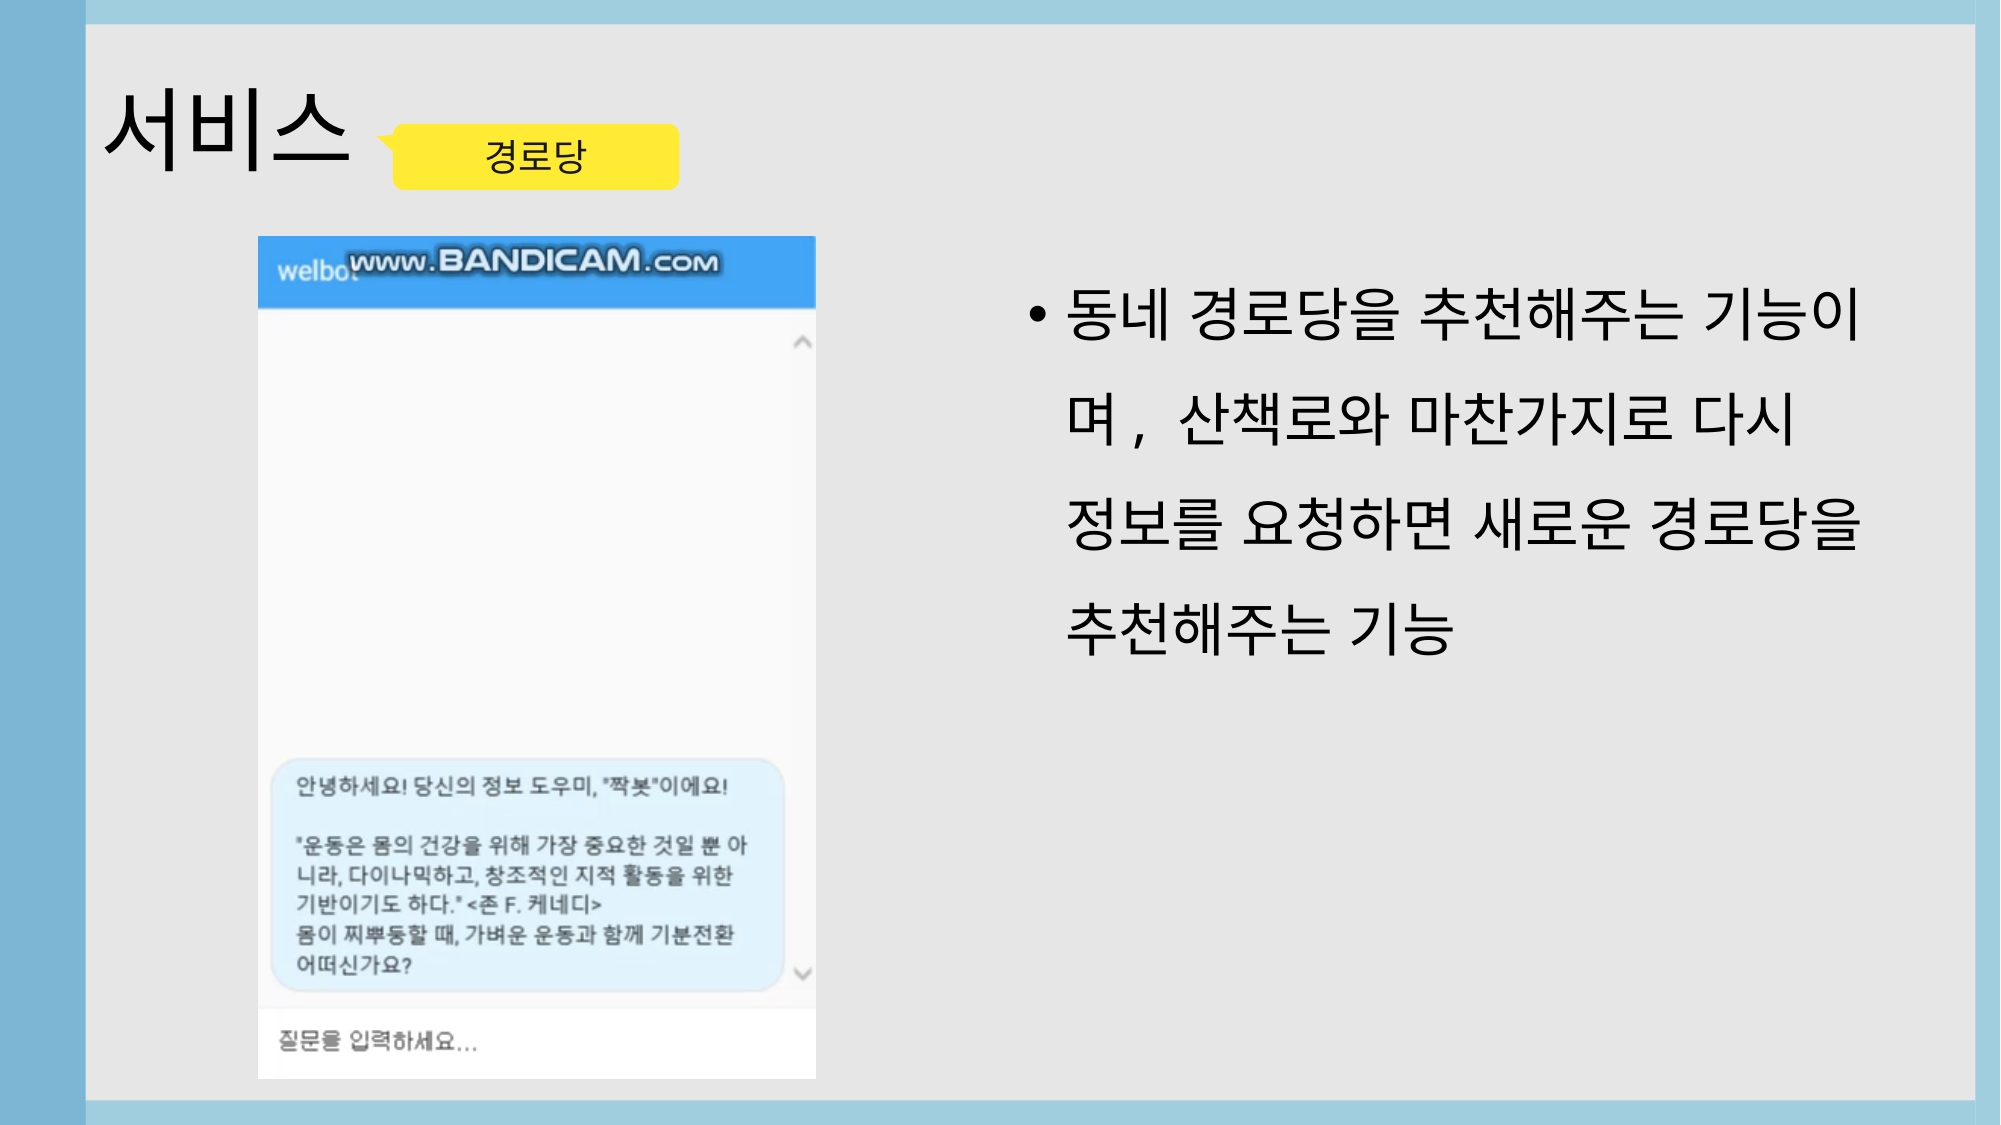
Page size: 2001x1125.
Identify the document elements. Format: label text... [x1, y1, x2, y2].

text_box 경로당 [373, 122, 681, 192]
list 동네 경로당을 추천해주는 기능이며, 산책로와 마찬가지로 다시 정보를 요청하면 새로운 경로당을 추천해주는 기능 [1012, 235, 1946, 1080]
title 서비스 [85, 59, 1946, 210]
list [257, 235, 816, 1080]
